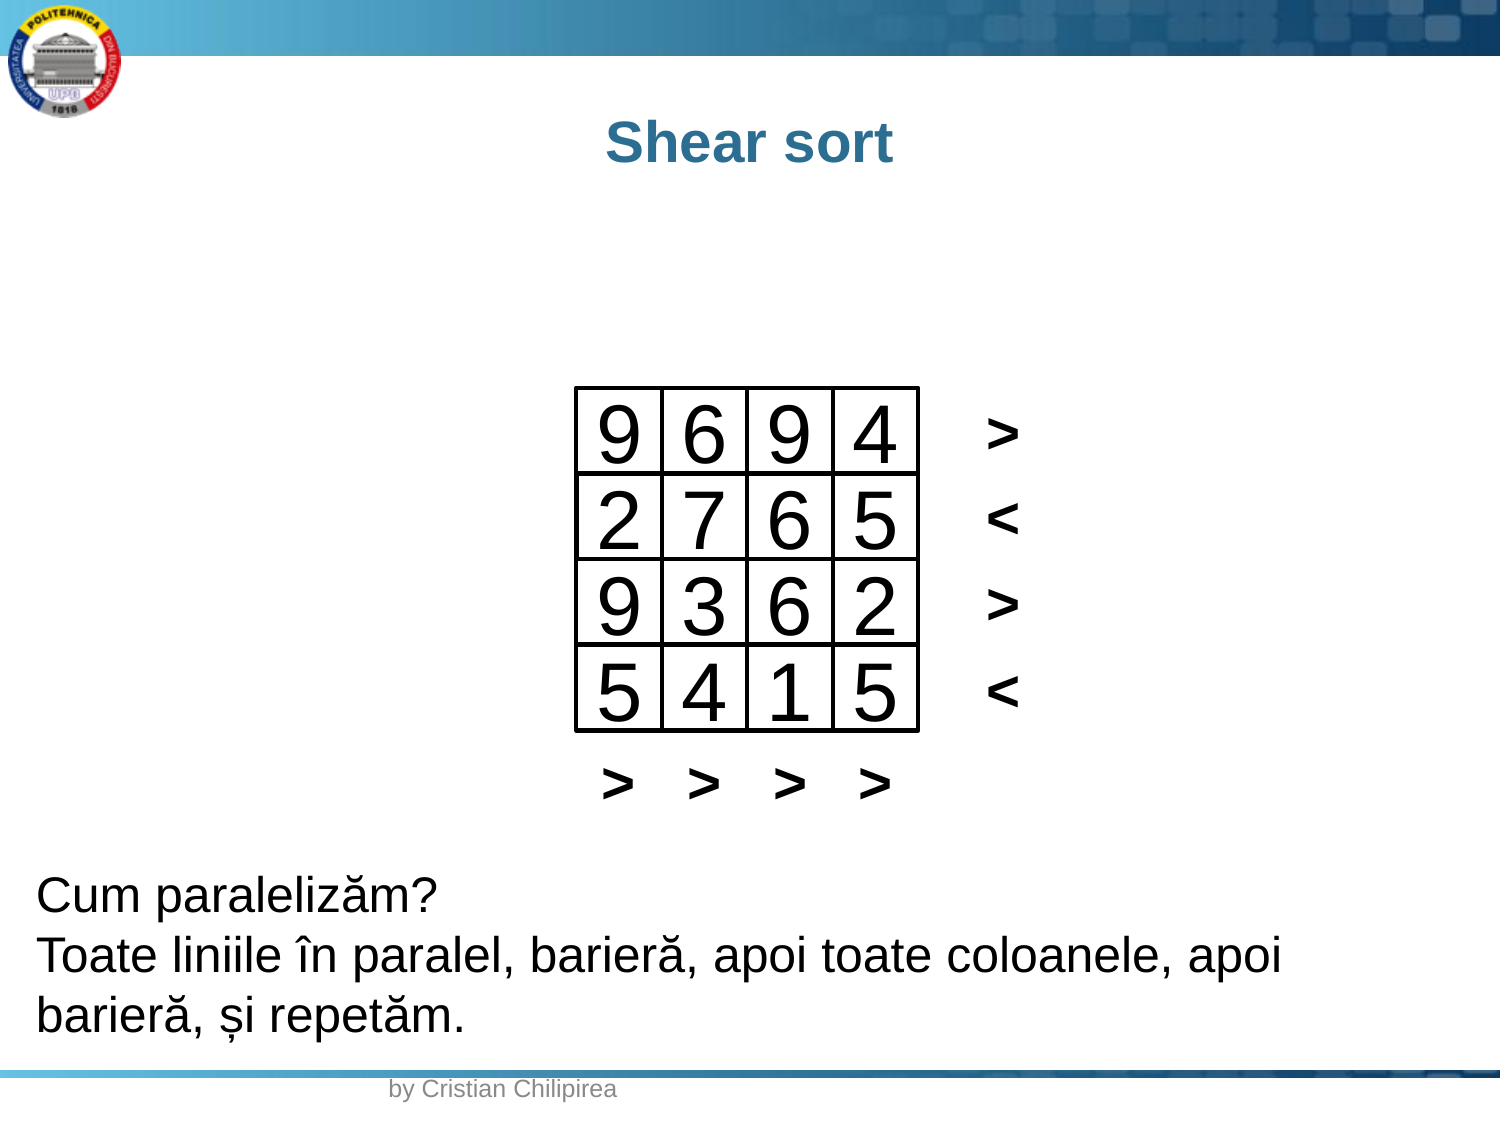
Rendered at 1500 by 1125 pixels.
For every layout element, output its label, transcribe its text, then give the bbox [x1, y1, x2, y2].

text_box 6 [660, 386, 745, 472]
picture [0, 1070, 1500, 1078]
text_box 7 [660, 472, 745, 557]
text_box 5 [831, 643, 920, 733]
picture [0, 0, 1500, 118]
text_box 6 [745, 557, 831, 643]
text_box 4 [660, 643, 745, 733]
text_box > [587, 738, 651, 823]
text_box 9 [574, 386, 660, 472]
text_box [843, 738, 908, 823]
text_box 3 [660, 557, 745, 643]
text_box 5 [574, 643, 660, 733]
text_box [672, 738, 737, 823]
text_box Cum paralelizăm? Toate liniile în paralel, barieră, apoi toate coloanele, apoi barieră, și repetăm. [21, 854, 1449, 1050]
text_box 9 [574, 557, 660, 643]
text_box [971, 645, 1036, 731]
text_box 1 [745, 643, 831, 733]
text_box 9 [745, 386, 831, 472]
footer by Cristian Chilipirea [373, 1074, 1127, 1111]
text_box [758, 738, 823, 823]
text_box 6 [745, 472, 831, 557]
text_box 2 [831, 557, 920, 643]
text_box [971, 387, 1036, 644]
text_box 4 [831, 386, 920, 472]
text_box 5 [831, 472, 920, 557]
text_box 2 [574, 472, 660, 557]
title Shear sort [51, 102, 1449, 178]
